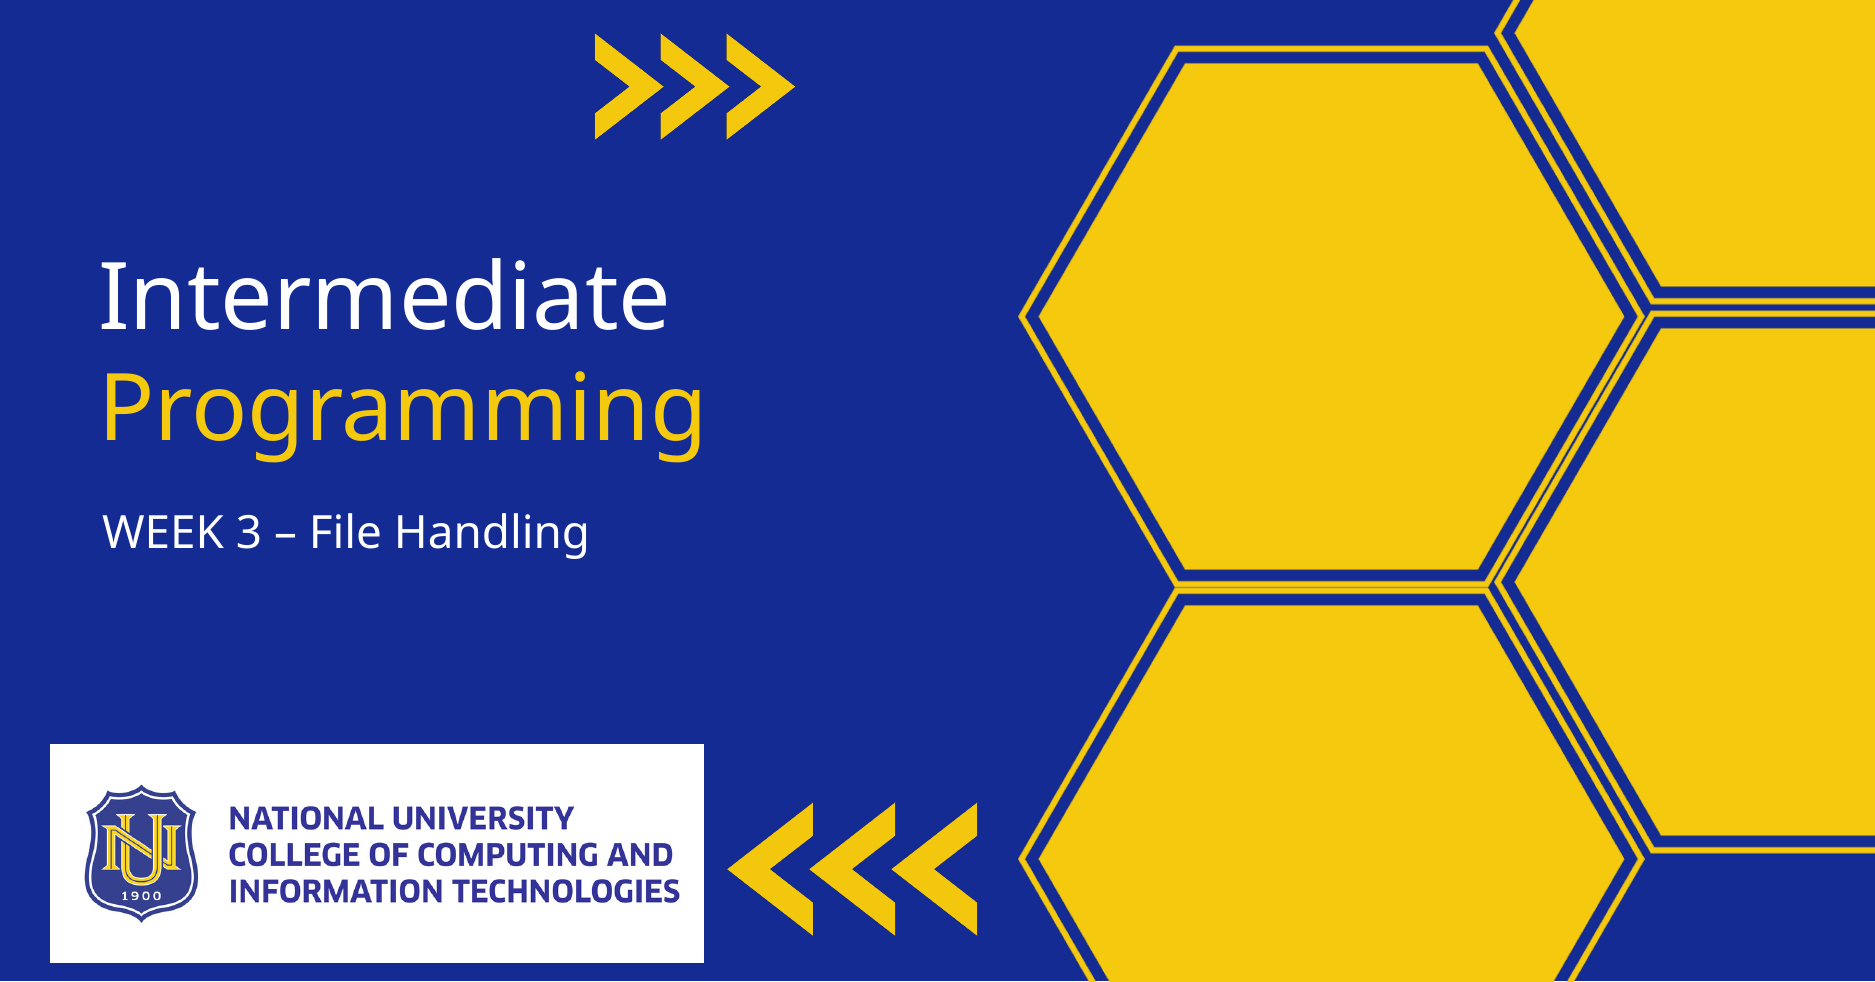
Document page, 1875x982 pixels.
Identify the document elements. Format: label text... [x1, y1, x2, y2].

text_box Programming [98, 368, 852, 460]
picture [725, 801, 979, 936]
picture [1018, 0, 1875, 982]
text_box Intermediate [98, 258, 1013, 349]
picture [594, 32, 796, 140]
picture [49, 744, 704, 963]
text_box WEEK 3 – File Handling [101, 493, 840, 558]
